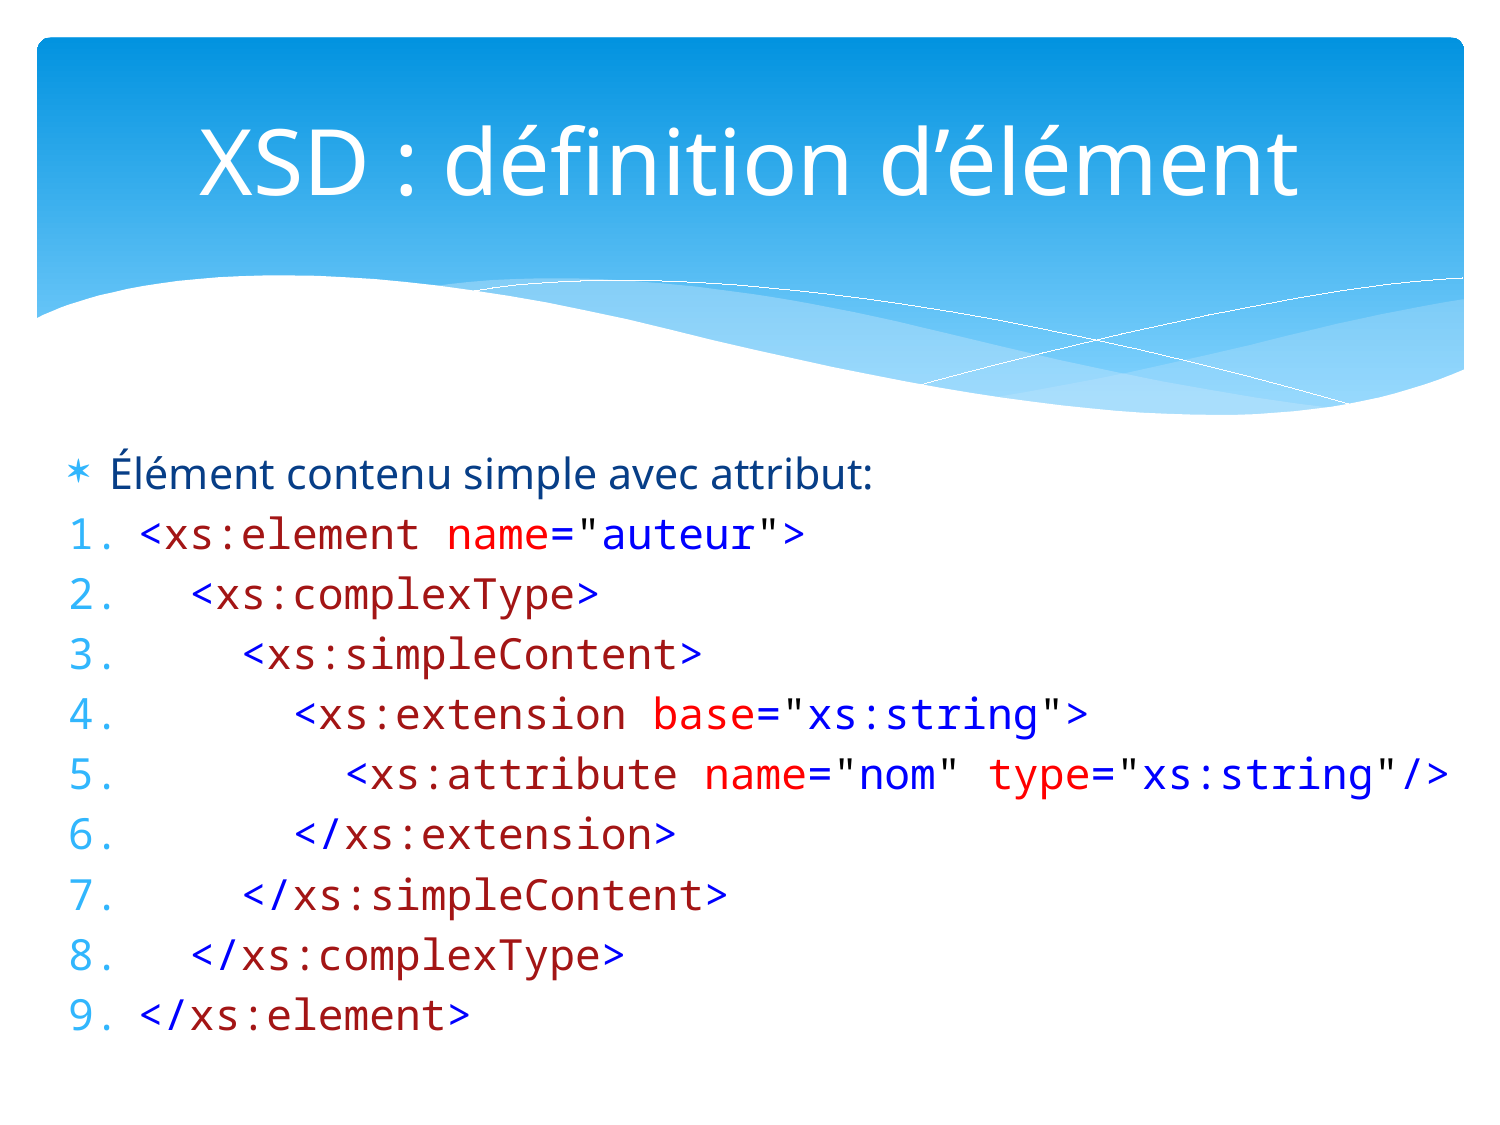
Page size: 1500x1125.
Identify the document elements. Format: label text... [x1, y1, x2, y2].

list Élément contenu simple avec attribut: <xs:element name="auteur"> <xs:complexType> <xs:simpleContent> <xs:extension base="xs:string"> <xs:attribute name="nom" type="xs:string"/> </xs:extension> </xs:simpleContent> </xs:complexType> </xs:element> [53, 438, 1471, 1085]
title XSD : définition d’élément [75, 55, 1425, 261]
